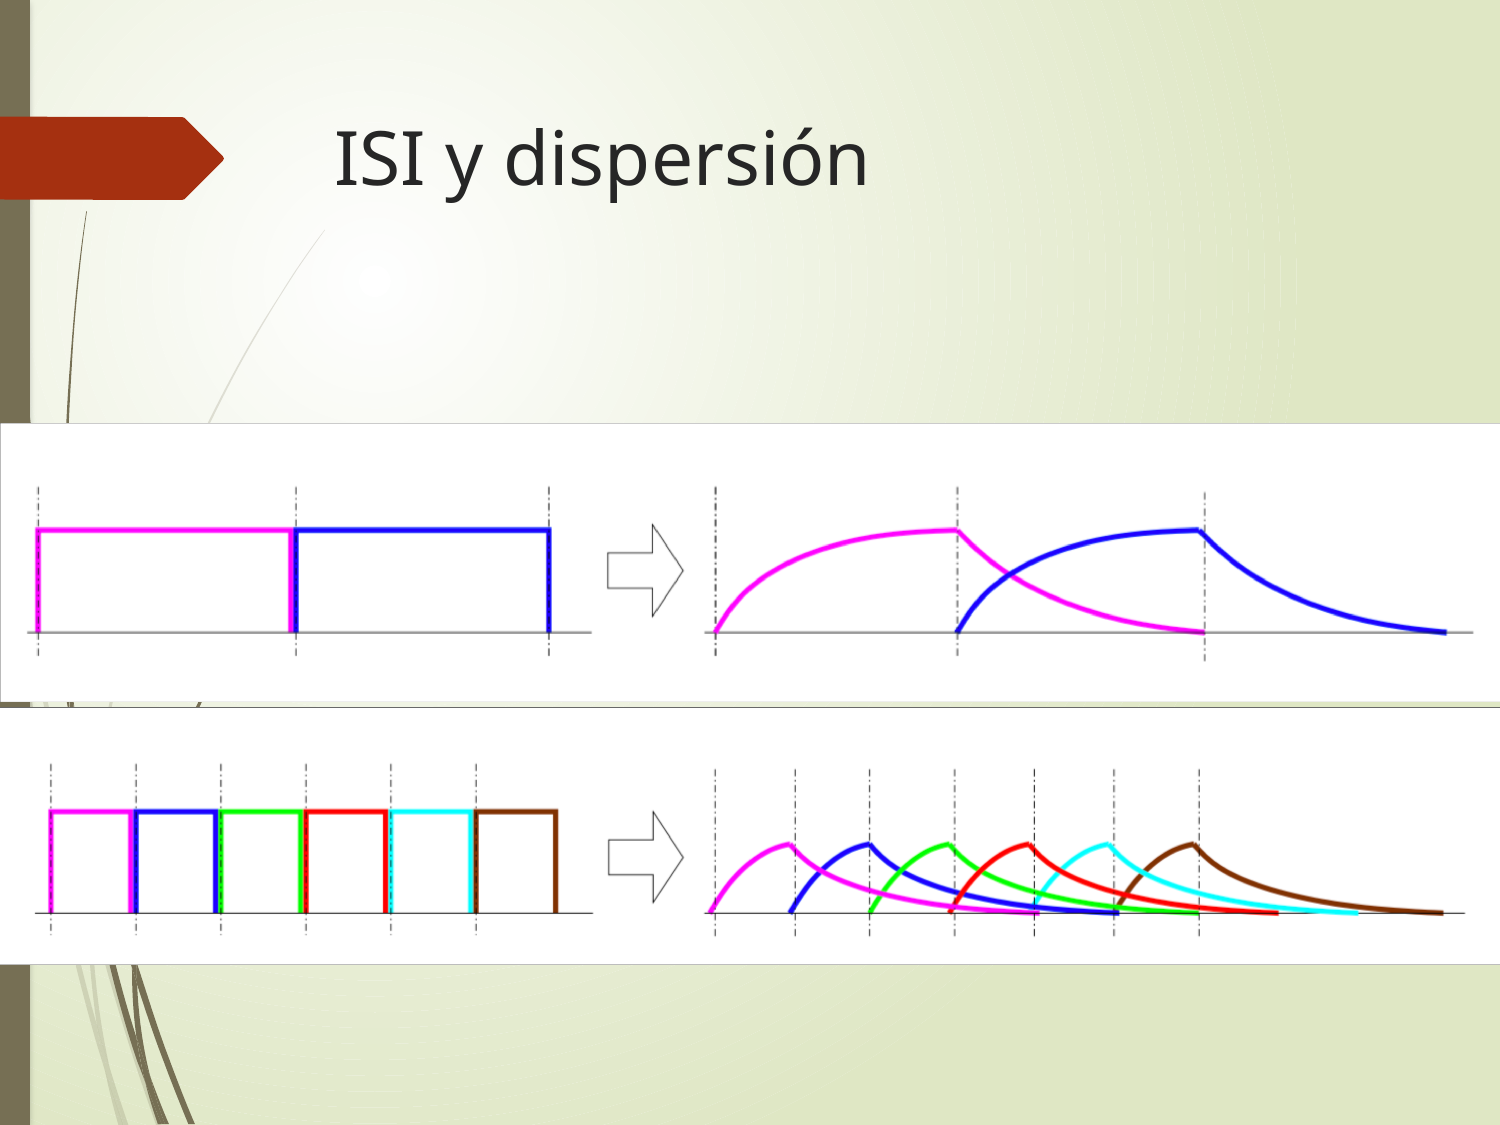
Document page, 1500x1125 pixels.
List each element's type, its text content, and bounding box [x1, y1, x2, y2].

picture [0, 706, 1500, 965]
picture [0, 423, 1500, 702]
title ISI y dispersión [319, 102, 1400, 313]
